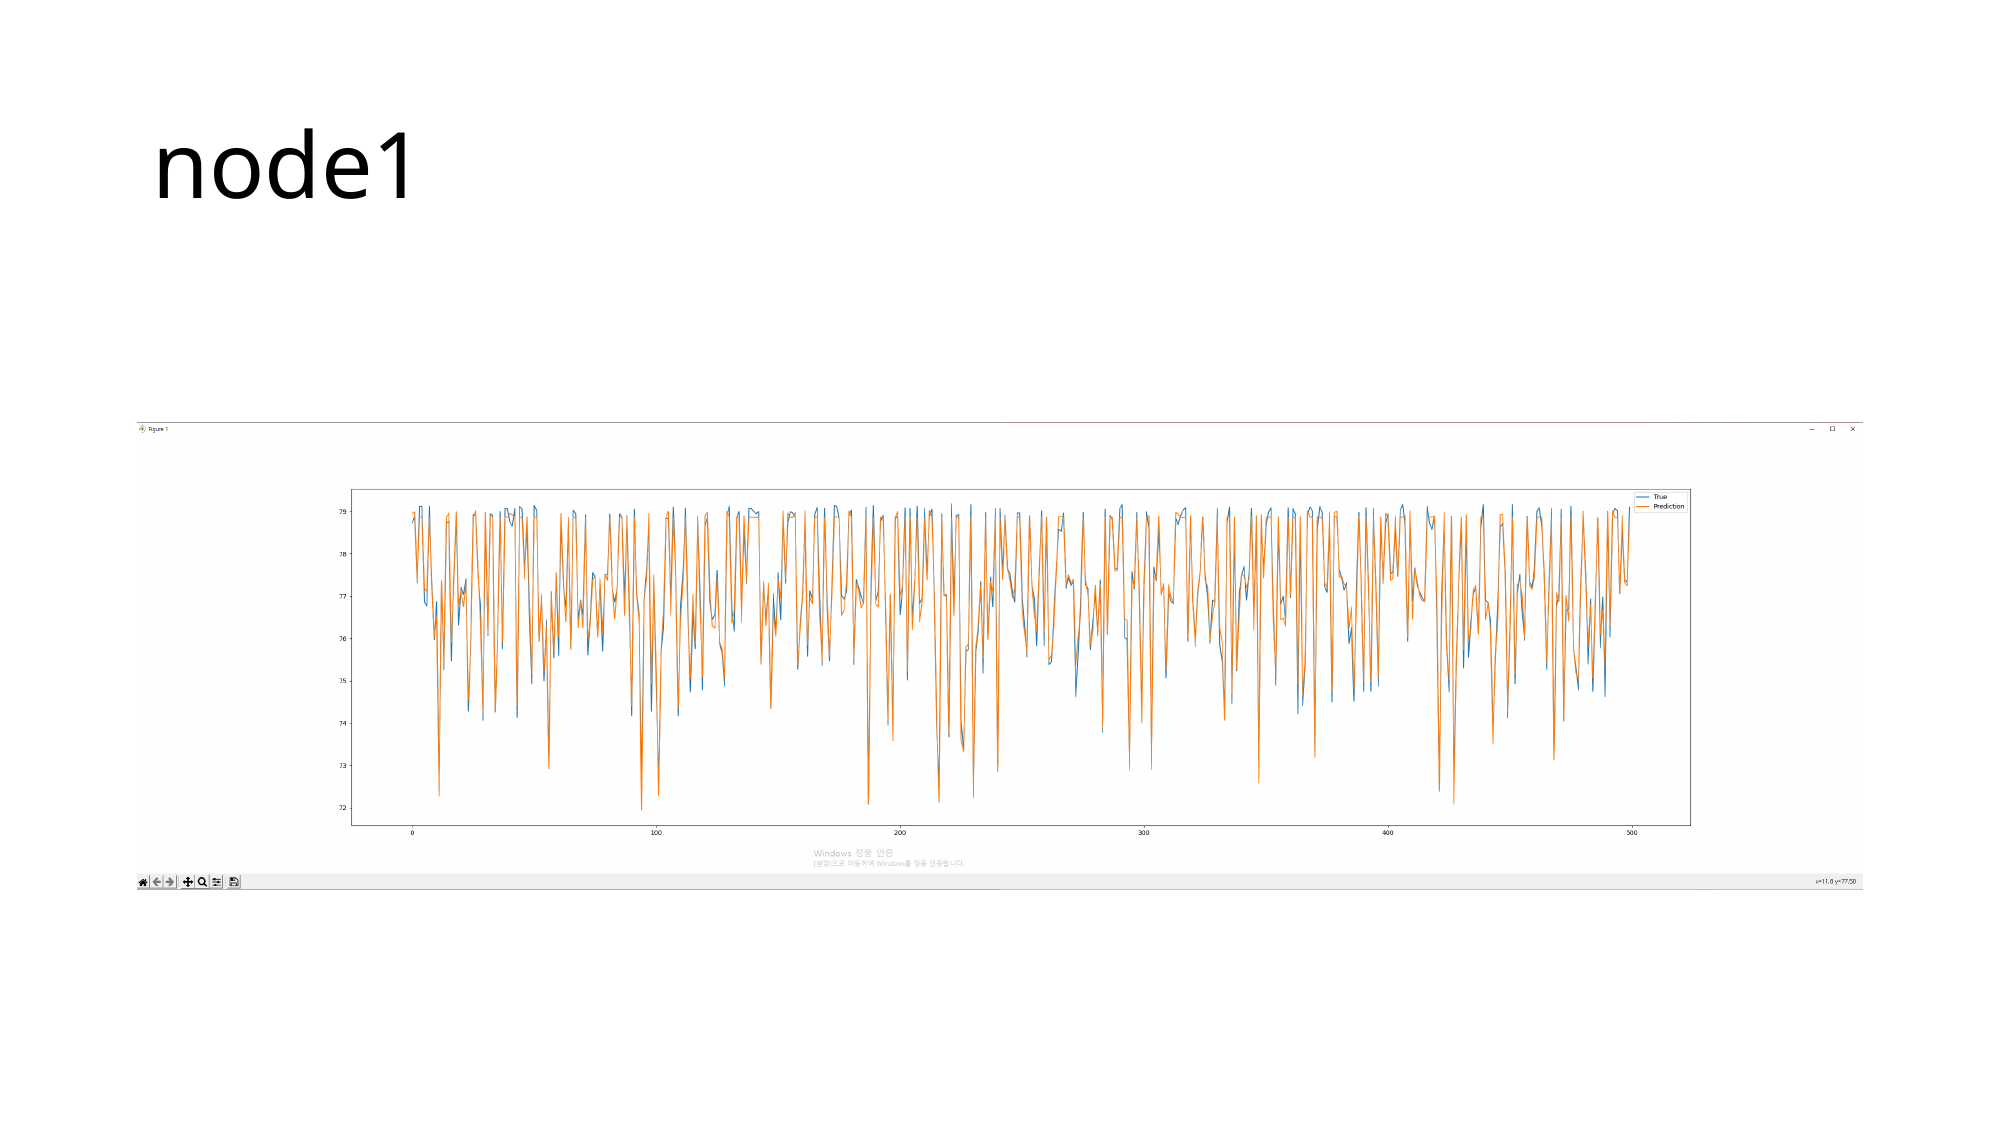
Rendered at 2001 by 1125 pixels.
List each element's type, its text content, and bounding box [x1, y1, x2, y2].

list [137, 422, 1863, 890]
title node1 [137, 59, 1863, 278]
